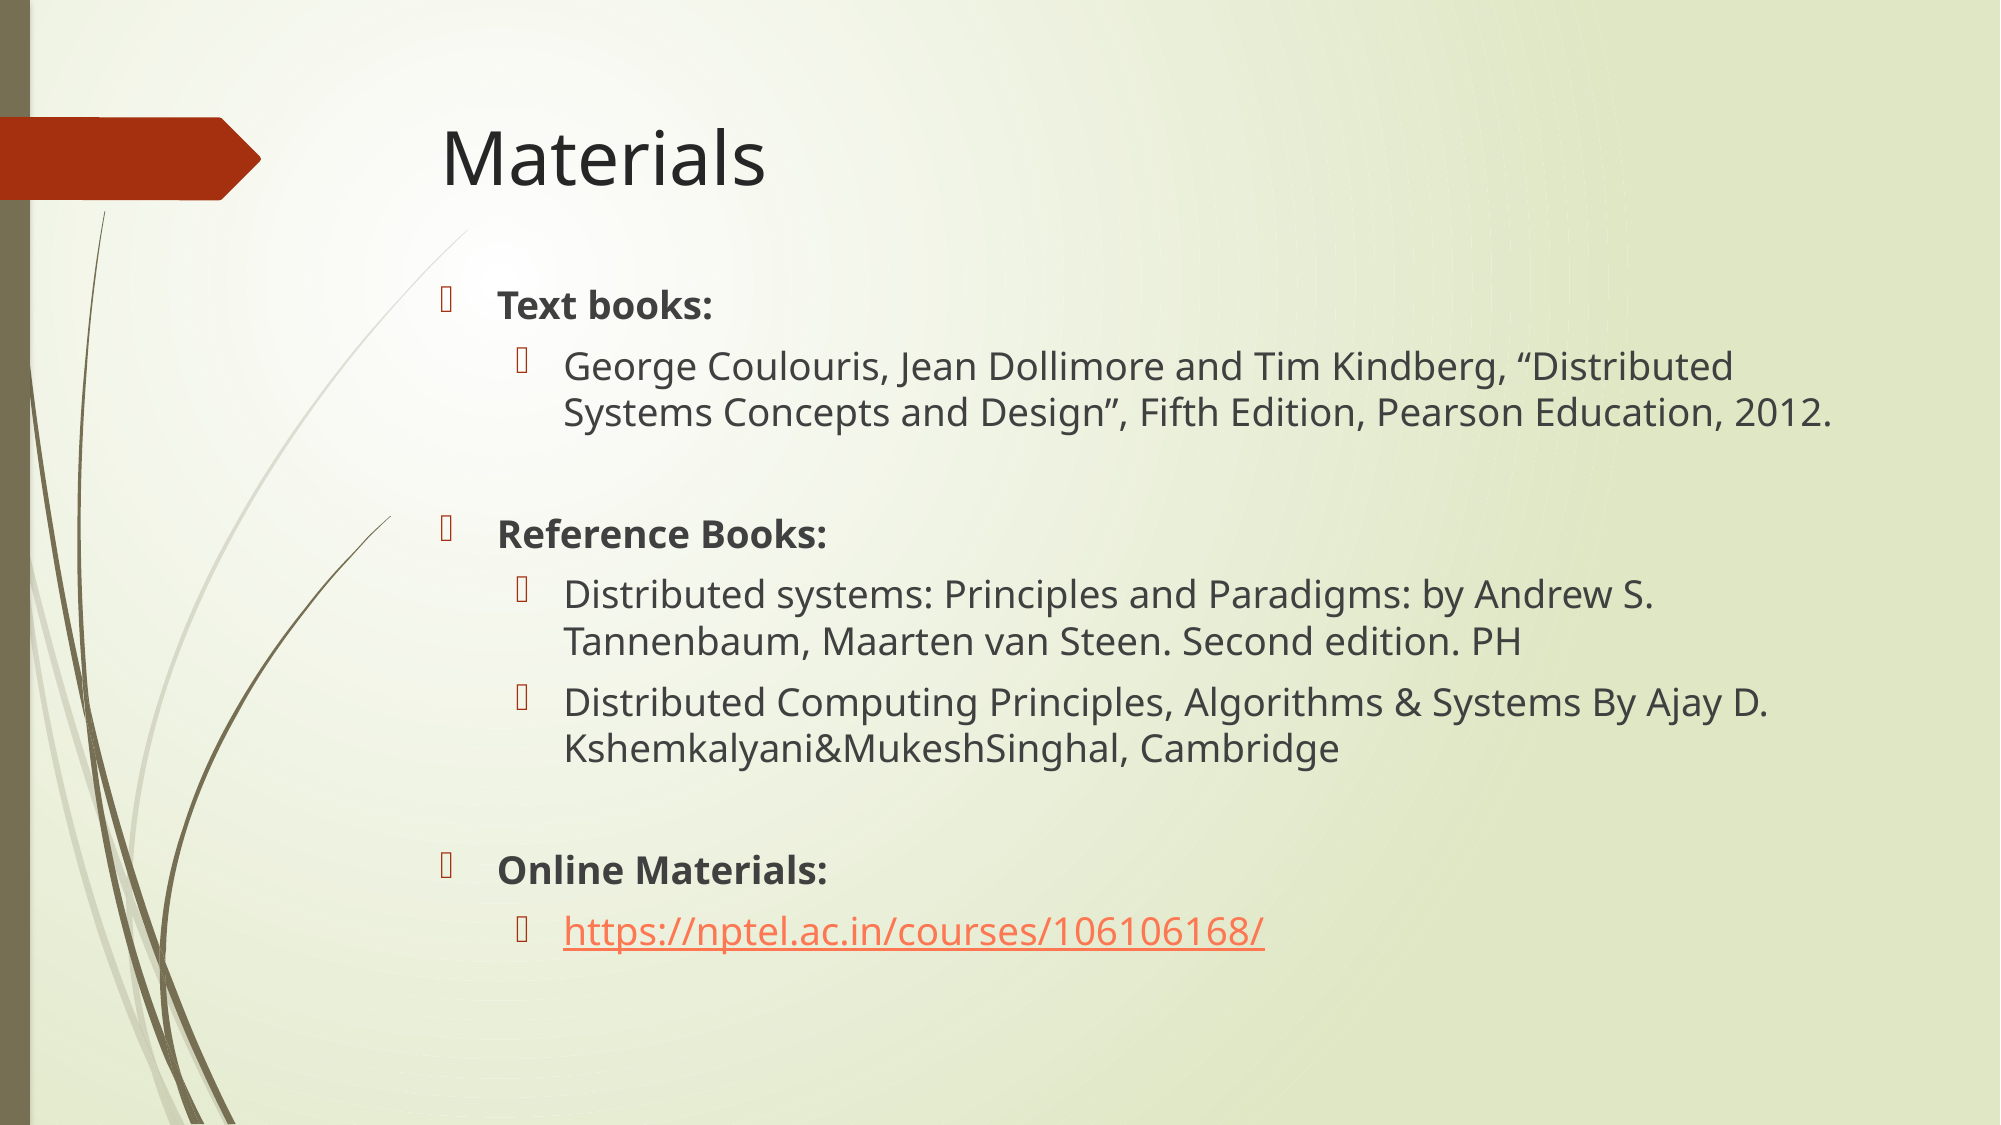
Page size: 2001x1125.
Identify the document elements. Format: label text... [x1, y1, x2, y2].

title Materials [425, 102, 1888, 273]
list Text books: George Coulouris, Jean Dollimore and Tim Kindberg, “Distributed Systems Concepts and Design”, Fifth Edition, Pearson Education, 2012. Reference Books: Distributed systems: Principles and Paradigms: by Andrew S. Tannenbaum, Maarten van Steen. Second edition. PH Distributed Computing Principles, Algorithms & Systems By Ajay D. Kshemkalyani&MukeshSinghal, Cambridge Online Materials: https://nptel.ac.in/courses/106106168/ [424, 273, 1888, 970]
